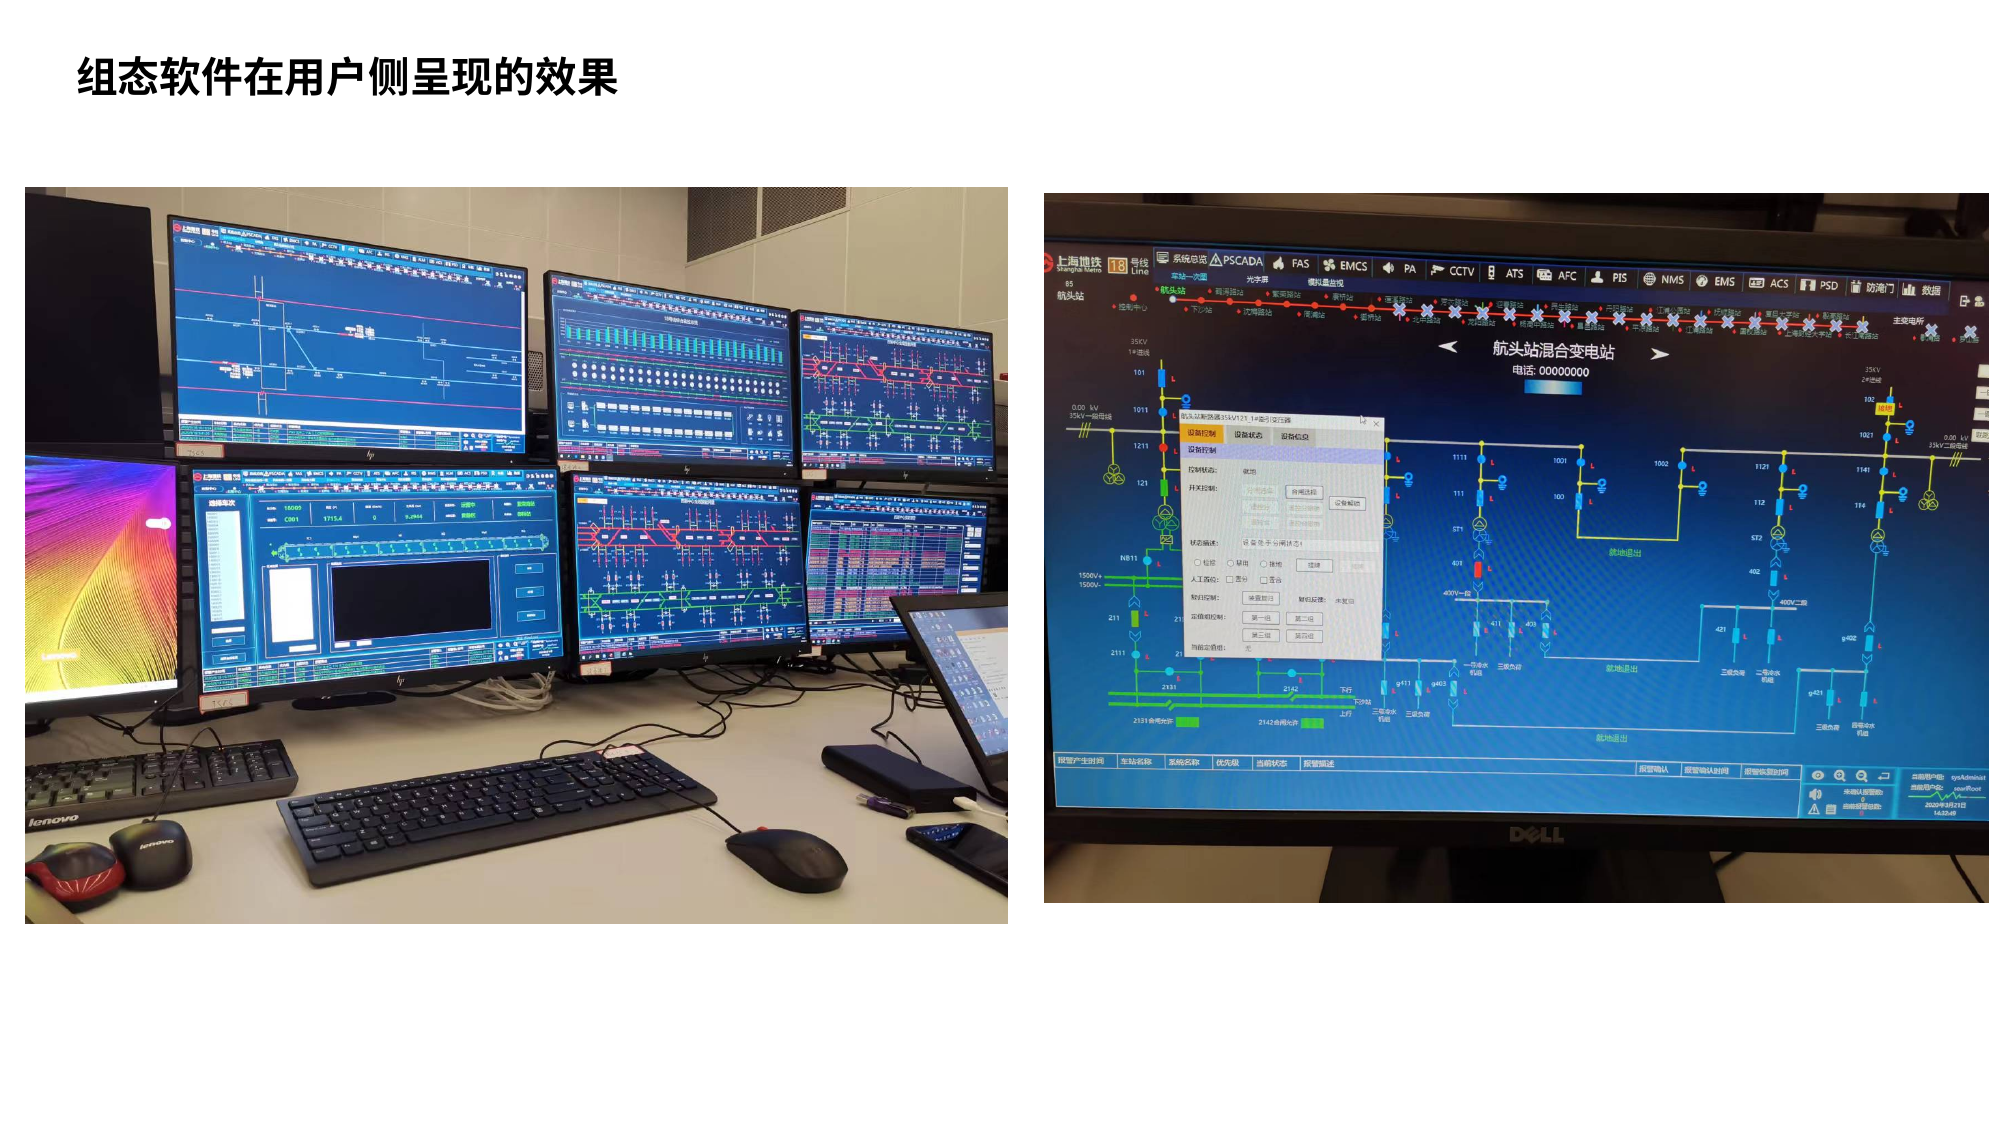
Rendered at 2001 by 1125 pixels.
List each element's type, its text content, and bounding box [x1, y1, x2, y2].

picture [1044, 193, 1989, 903]
picture [25, 187, 1008, 924]
text_box 组态软件在用户侧呈现的效果 [61, 43, 736, 108]
